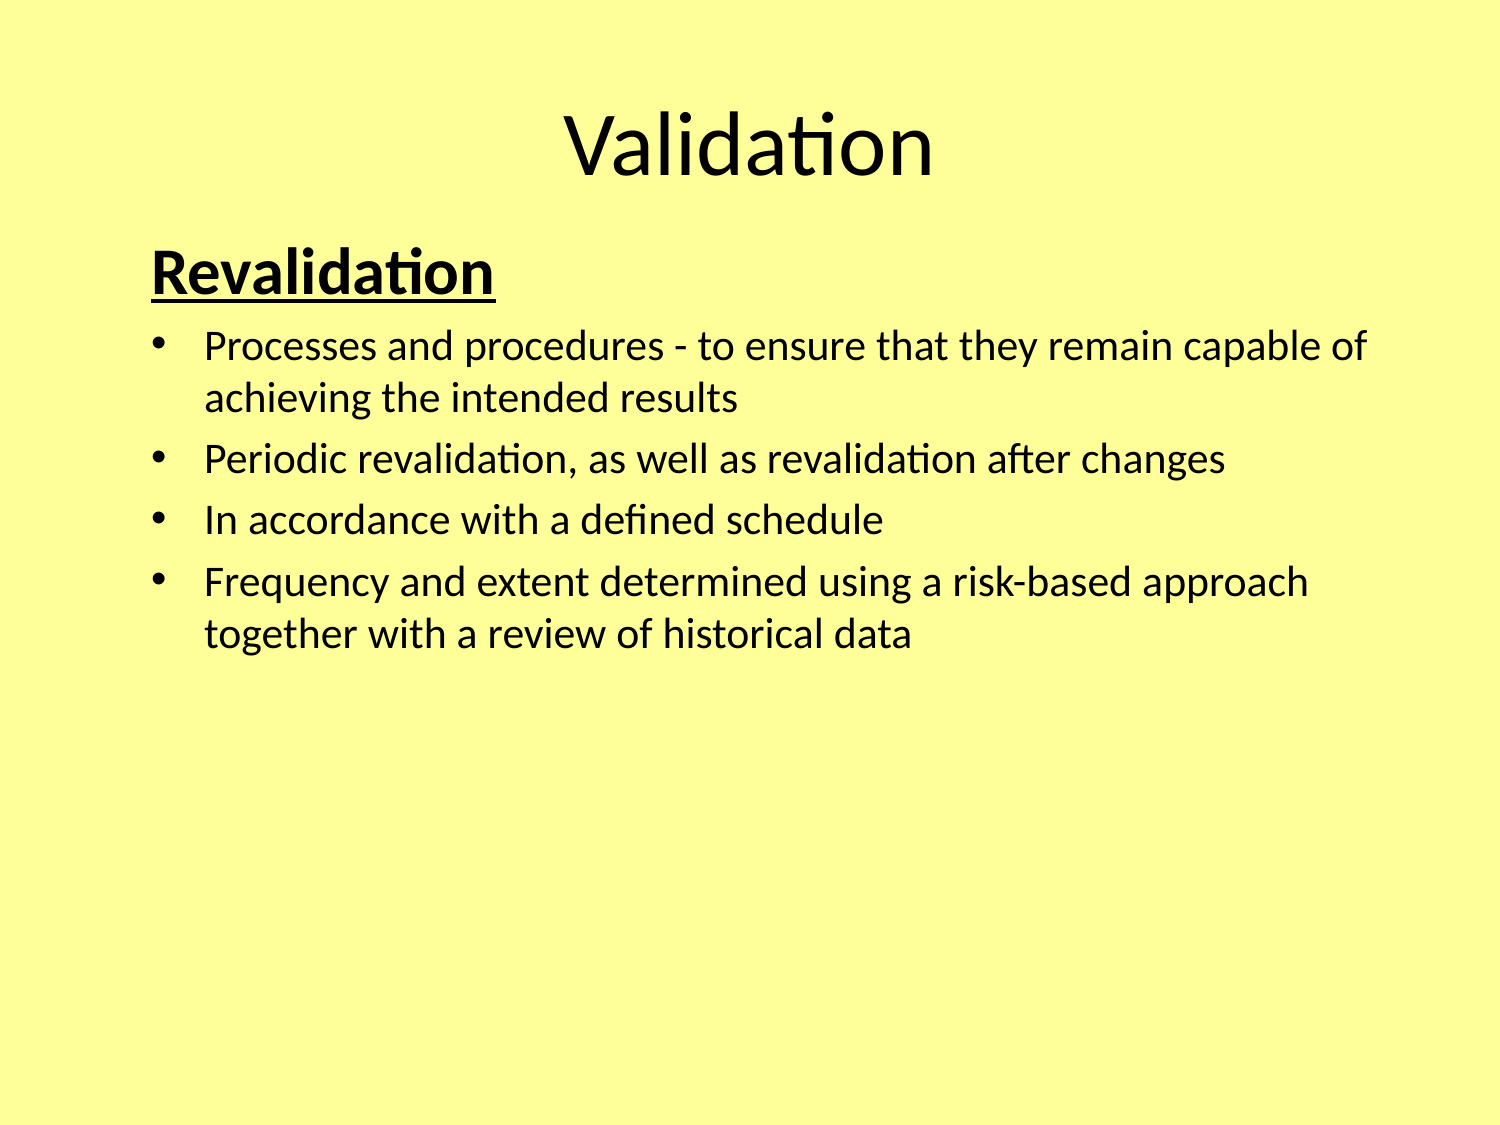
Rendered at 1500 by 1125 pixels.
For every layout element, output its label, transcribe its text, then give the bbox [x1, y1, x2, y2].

title Validation [75, 45, 1425, 233]
list Revalidation Processes and procedures - to ensure that they remain capable of achieving the intended results Periodic revalidation, as well as revalidation after changes In accordance with a defined schedule Frequency and extent determined using a risk-based approach together with a review of historical data [85, 220, 1410, 934]
